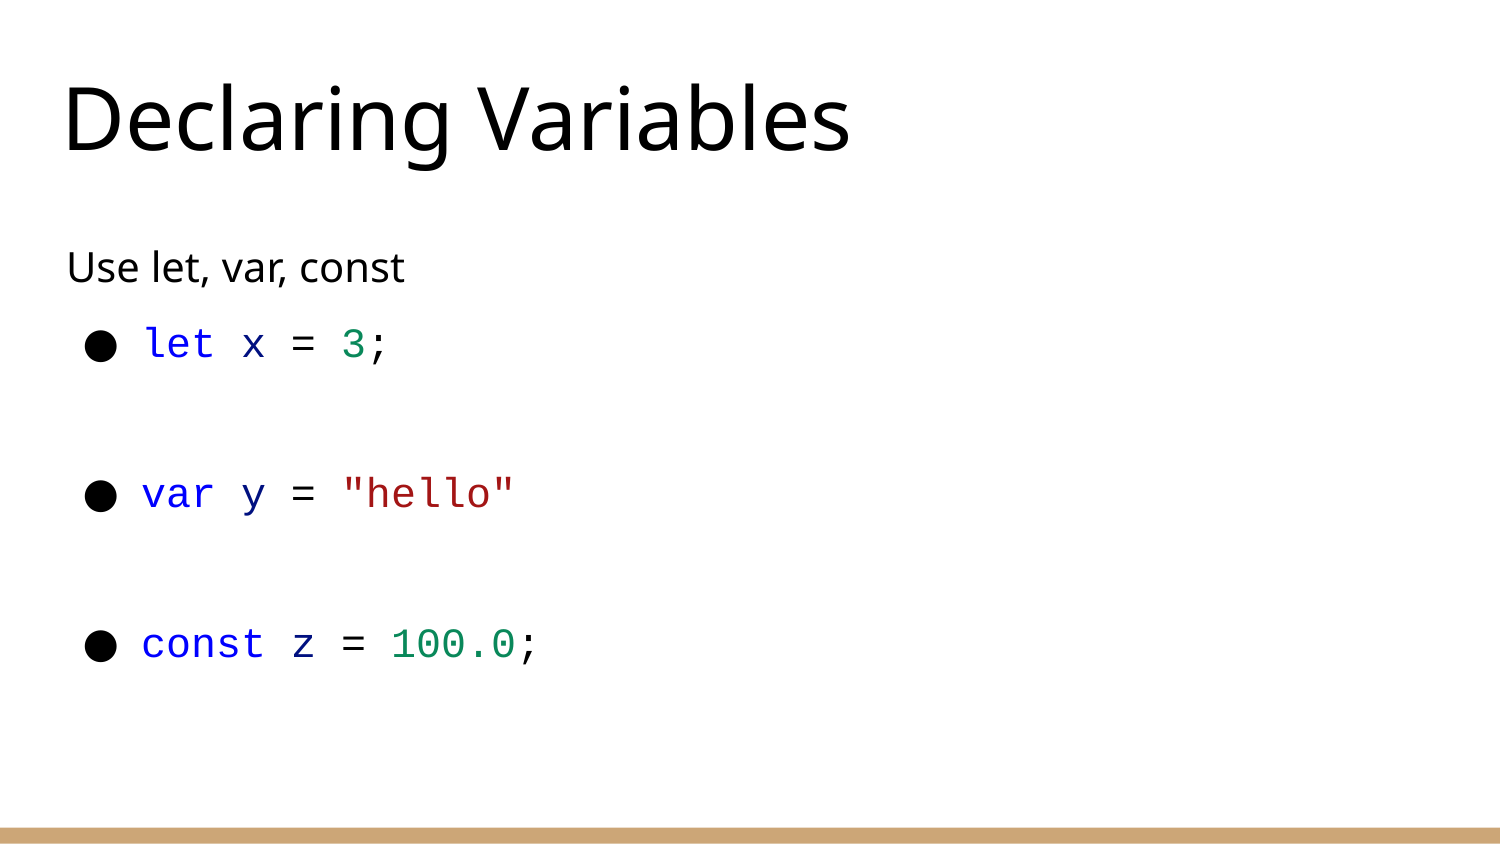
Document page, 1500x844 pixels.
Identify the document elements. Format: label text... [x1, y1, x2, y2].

list Use let, var, const let x = 3; var y = "hello" const z = 100.0; [51, 200, 1449, 752]
title Declaring Variables [46, 46, 1445, 183]
